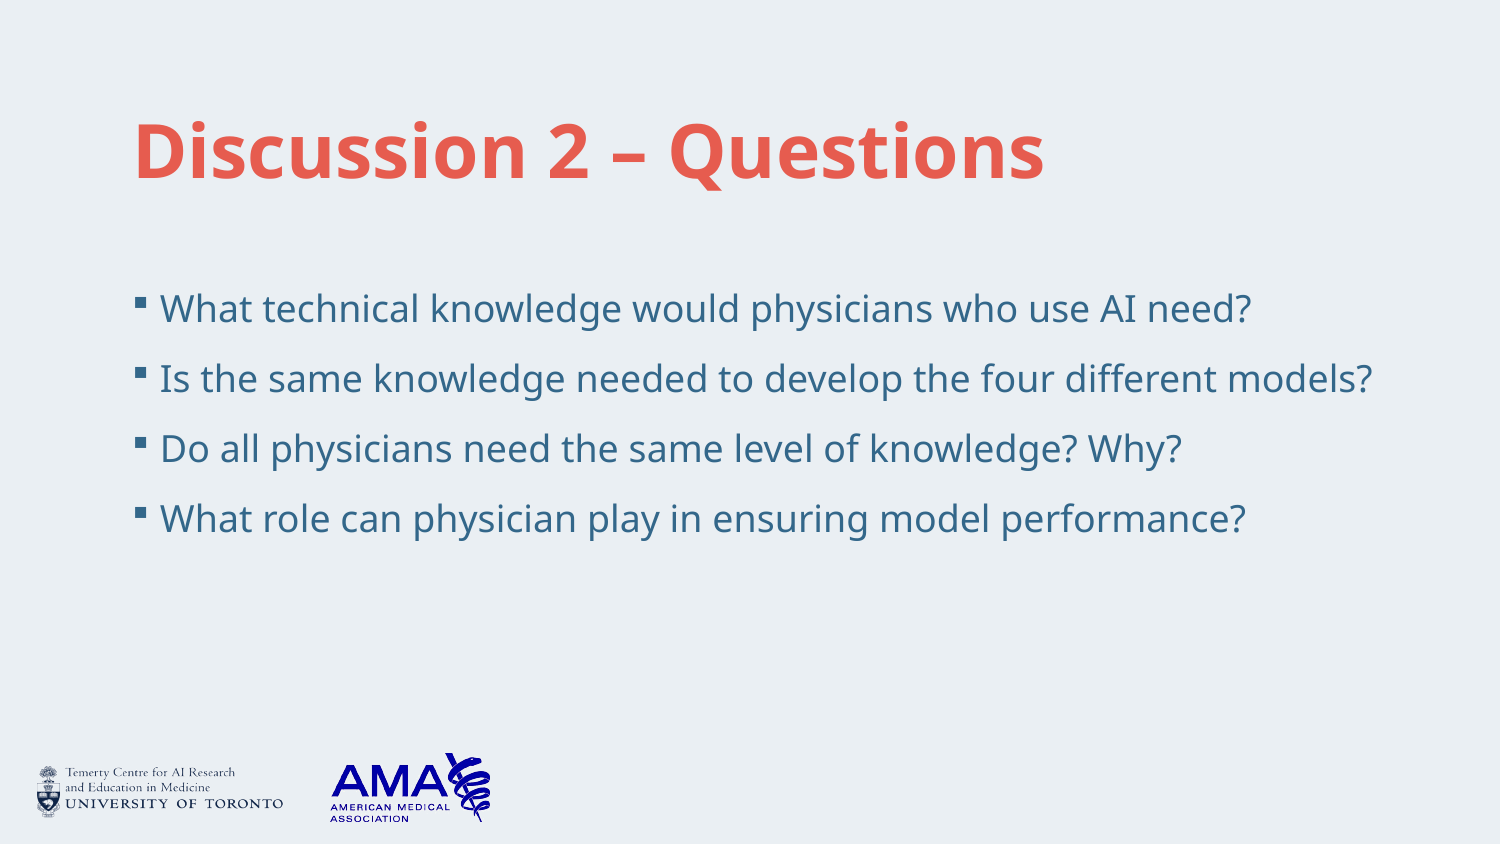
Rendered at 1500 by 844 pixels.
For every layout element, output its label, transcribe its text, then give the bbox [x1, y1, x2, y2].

title Discussion 2 – Questions [116, 88, 1390, 190]
list What technical knowledge would physicians who use AI need? Is the same knowledge needed to develop the four different models? Do all physicians need the same level of knowledge? Why? What role can physician play in ensuring model performance? [116, 269, 1390, 759]
picture [330, 753, 490, 822]
picture [23, 754, 303, 824]
